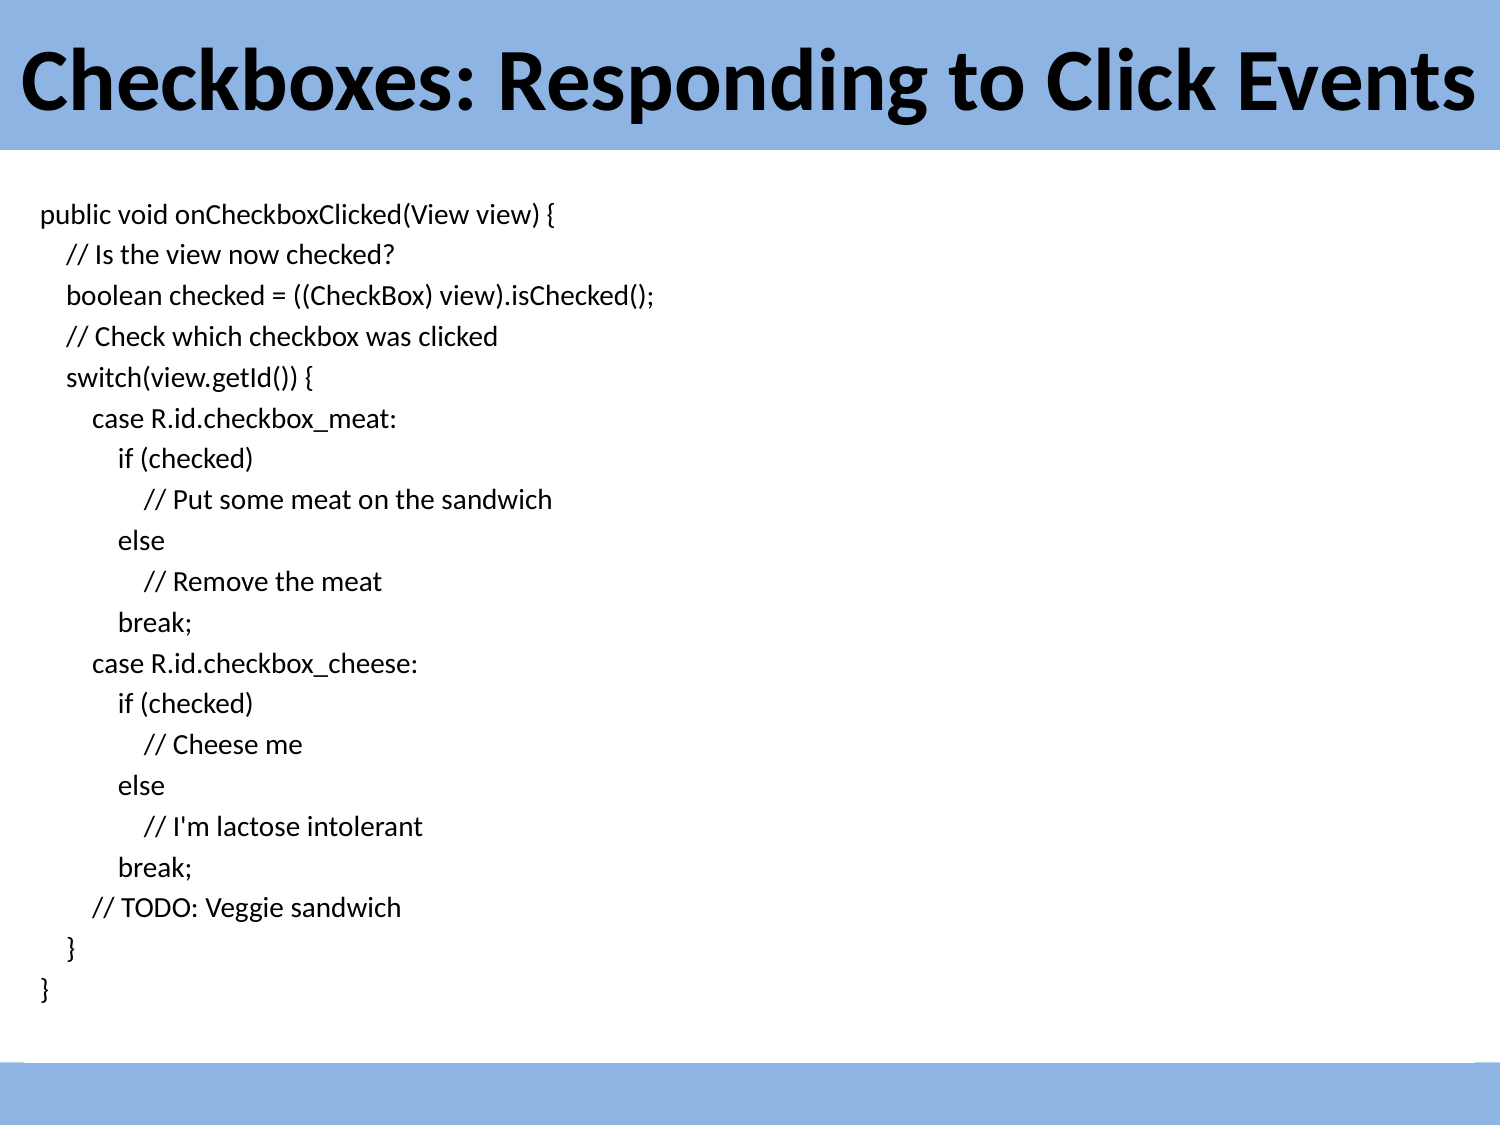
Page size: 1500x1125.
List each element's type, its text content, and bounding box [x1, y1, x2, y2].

list public void onCheckboxClicked(View view) { // Is the view now checked? boolean checked = ((CheckBox) view).isChecked(); // Check which checkbox was clicked switch(view.getId()) { case R.id.checkbox_meat: if (checked) // Put some meat on the sandwich else // Remove the meat break; case R.id.checkbox_cheese: if (checked) // Cheese me else // I'm lactose intolerant break; // TODO: Veggie sandwich } } [24, 187, 1475, 1063]
text_box [0, 1060, 1500, 1125]
title Checkboxes: Responding to Click Events [0, 0, 1500, 150]
